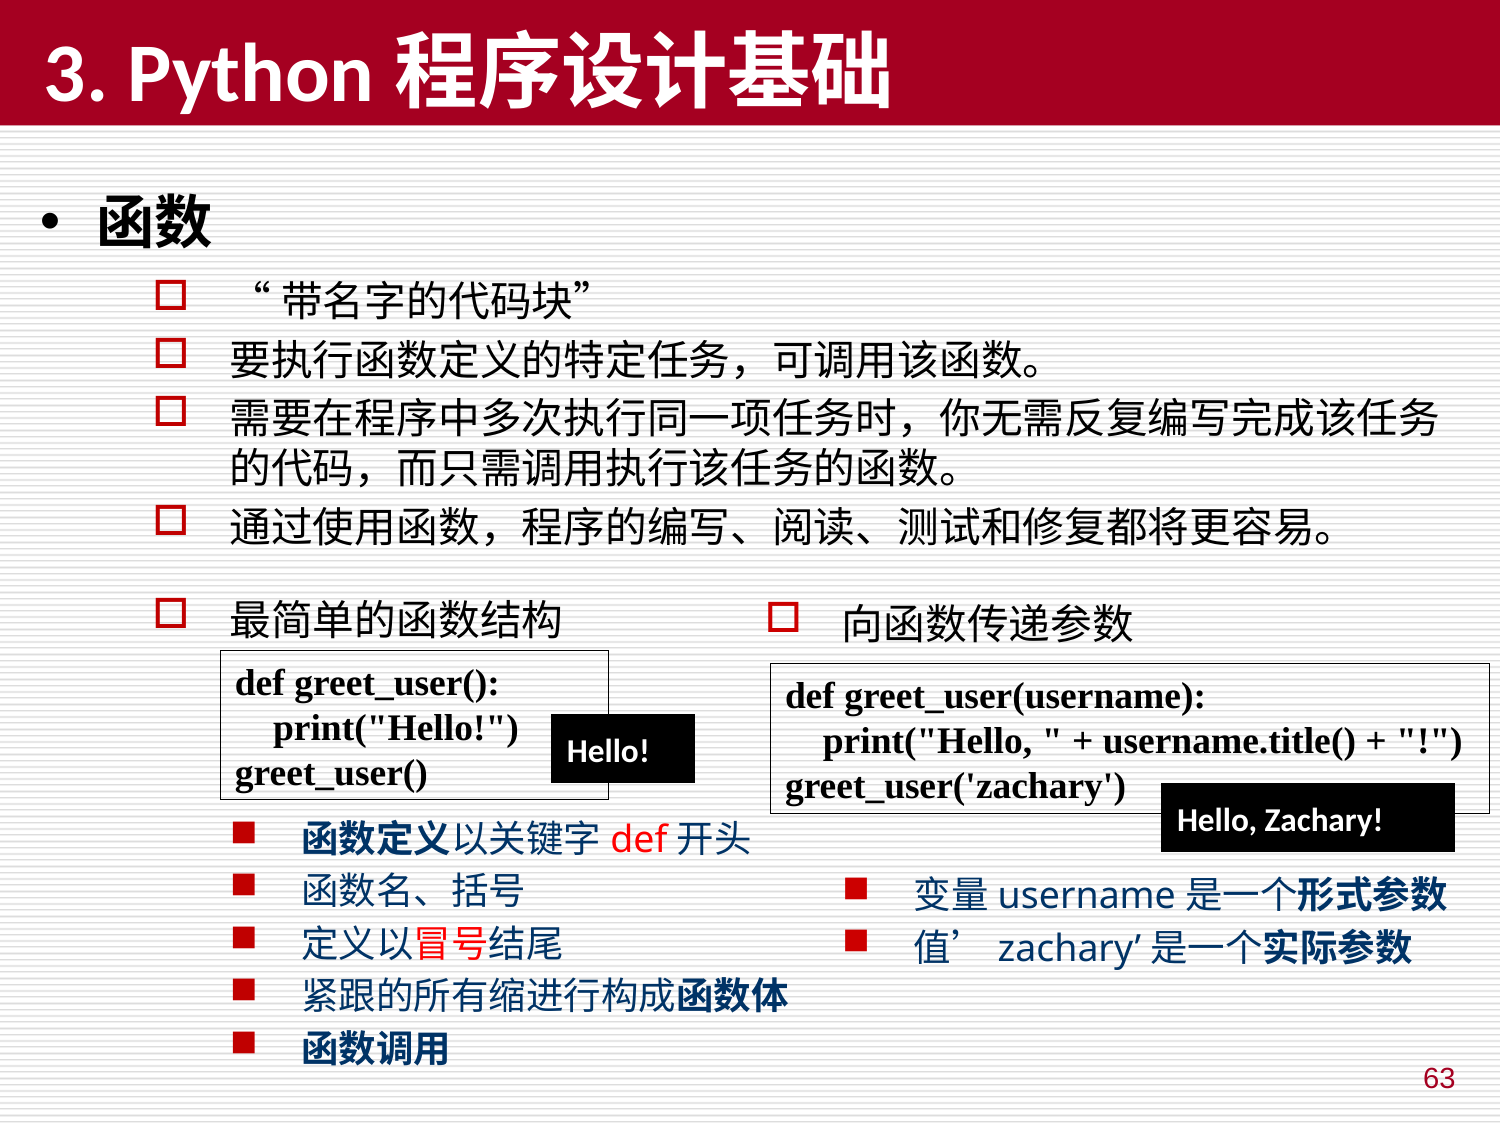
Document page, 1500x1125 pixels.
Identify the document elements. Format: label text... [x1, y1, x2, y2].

text_box def greet_user(username): print("Hello, " + username.title() + "!") greet_user('zachary') [770, 663, 1490, 814]
text_box 函数 [25, 177, 1435, 263]
title 3. Python程序设计基础 [0, 0, 1500, 126]
text_box Hello! [551, 714, 695, 783]
text_box 最简单的函数结构 函数定义以关键字def开头 函数名、括号 定义以冒号结尾 紧跟的所有缩进行构成函数体 函数调用 [137, 586, 824, 1101]
slide_number 63 [1145, 1073, 1471, 1112]
picture [0, 126, 1500, 1125]
list “带名字的代码块” 要执行函数定义的特定任务，可调用该函数。 需要在程序中多次执行同一项任务时，你无需反复编写完成该任务的代码，而只需调用执行该任务的函数。 通过使用函数，程序的编写、阅读、测试和修复都将更容易。 [137, 267, 1490, 590]
text_box Hello, Zachary! [1161, 783, 1455, 852]
text_box 向函数传递参数 变量username是一个形式参数 值’zachary’是一个实际参数 [750, 590, 1490, 1073]
text_box def greet_user(): print("Hello!") greet_user() [220, 650, 609, 800]
